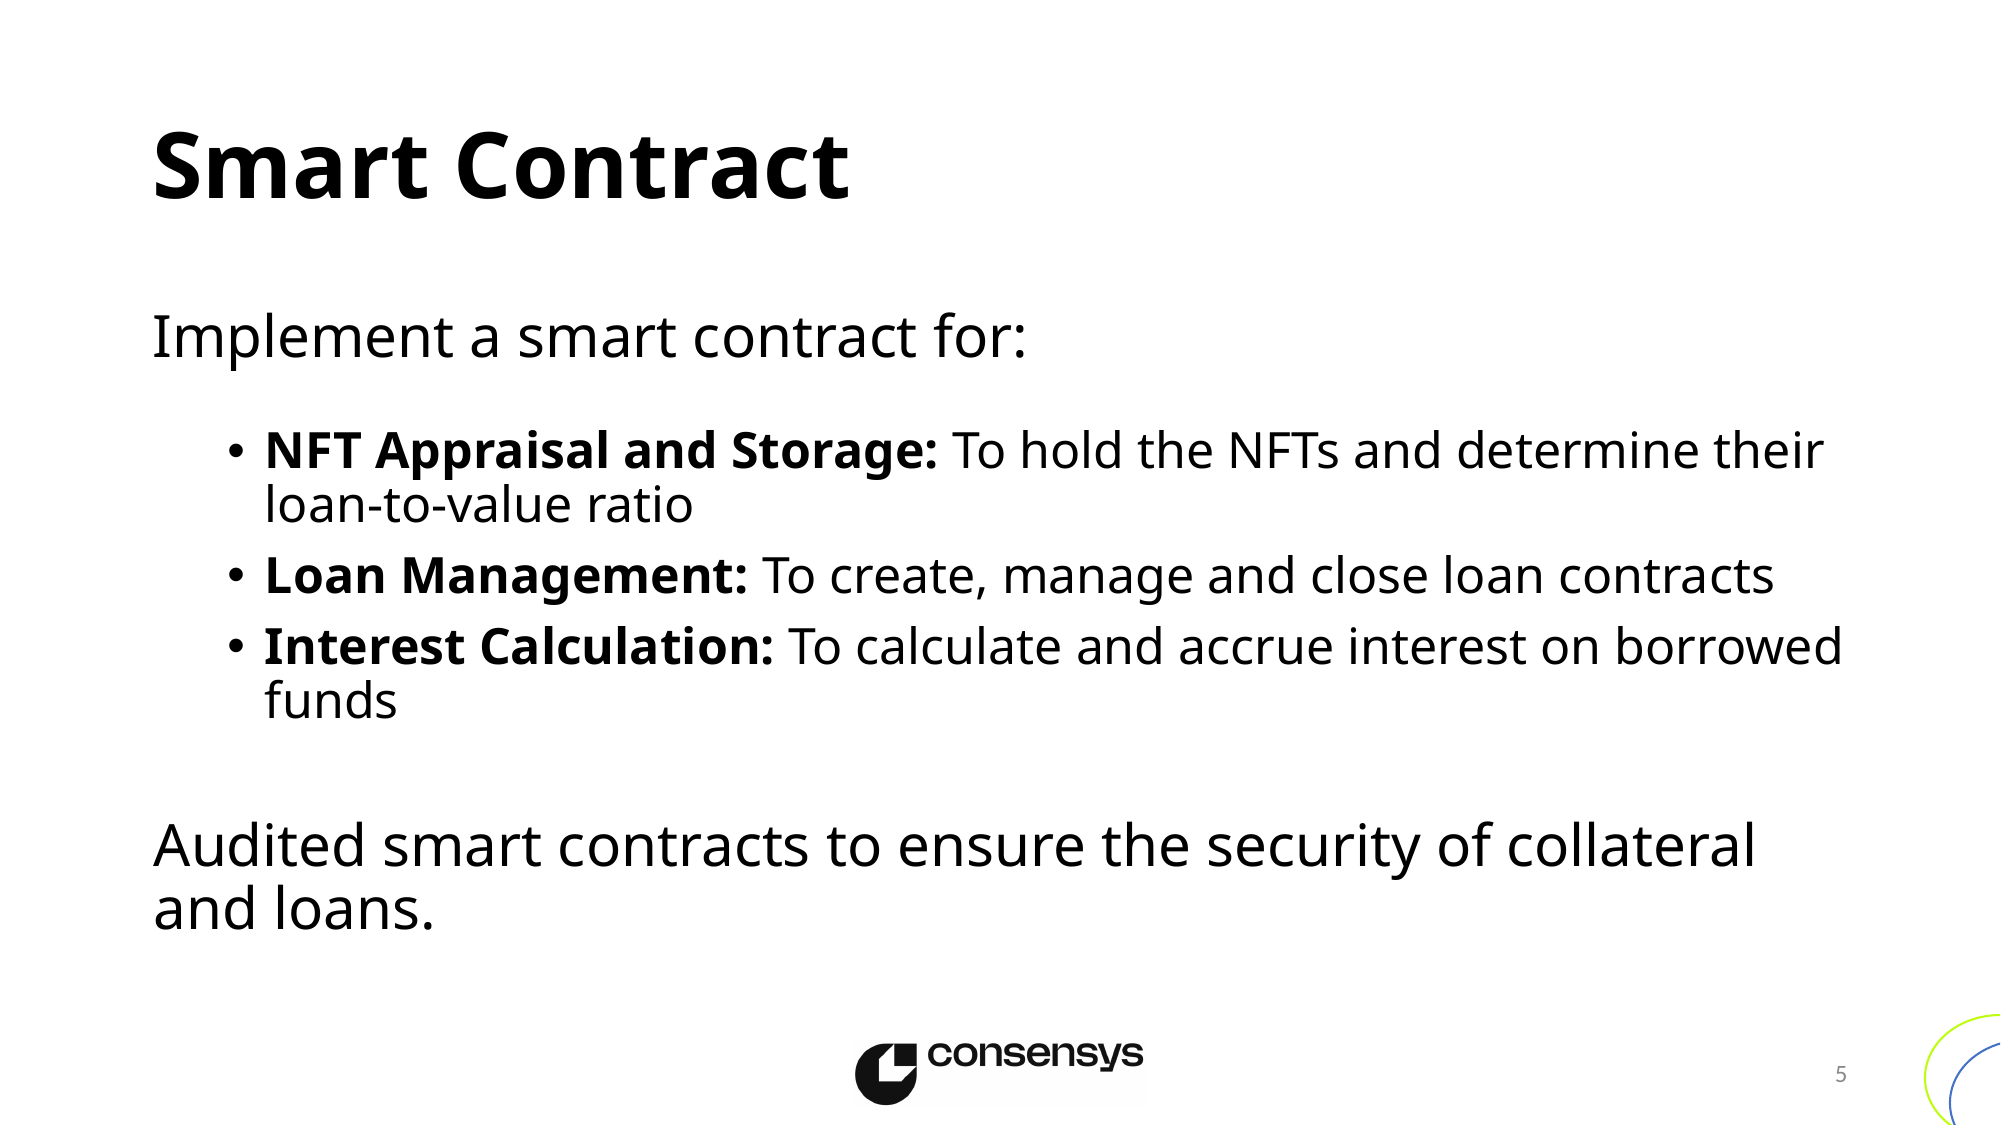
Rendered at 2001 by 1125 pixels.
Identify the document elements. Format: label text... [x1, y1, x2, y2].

slide_number 5 [1412, 1042, 1863, 1103]
list Implement a smart contract for: NFT Appraisal and Storage: To hold the NFTs and determine their loan-to-value ratio Loan Management: To create, manage and close loan contracts Interest Calculation: To calculate and accrue interest on borrowed funds Audited smart contracts to ensure the security of collateral and loans. [137, 299, 1863, 1014]
title Smart Contract [137, 59, 1863, 278]
picture [852, 1039, 1148, 1106]
